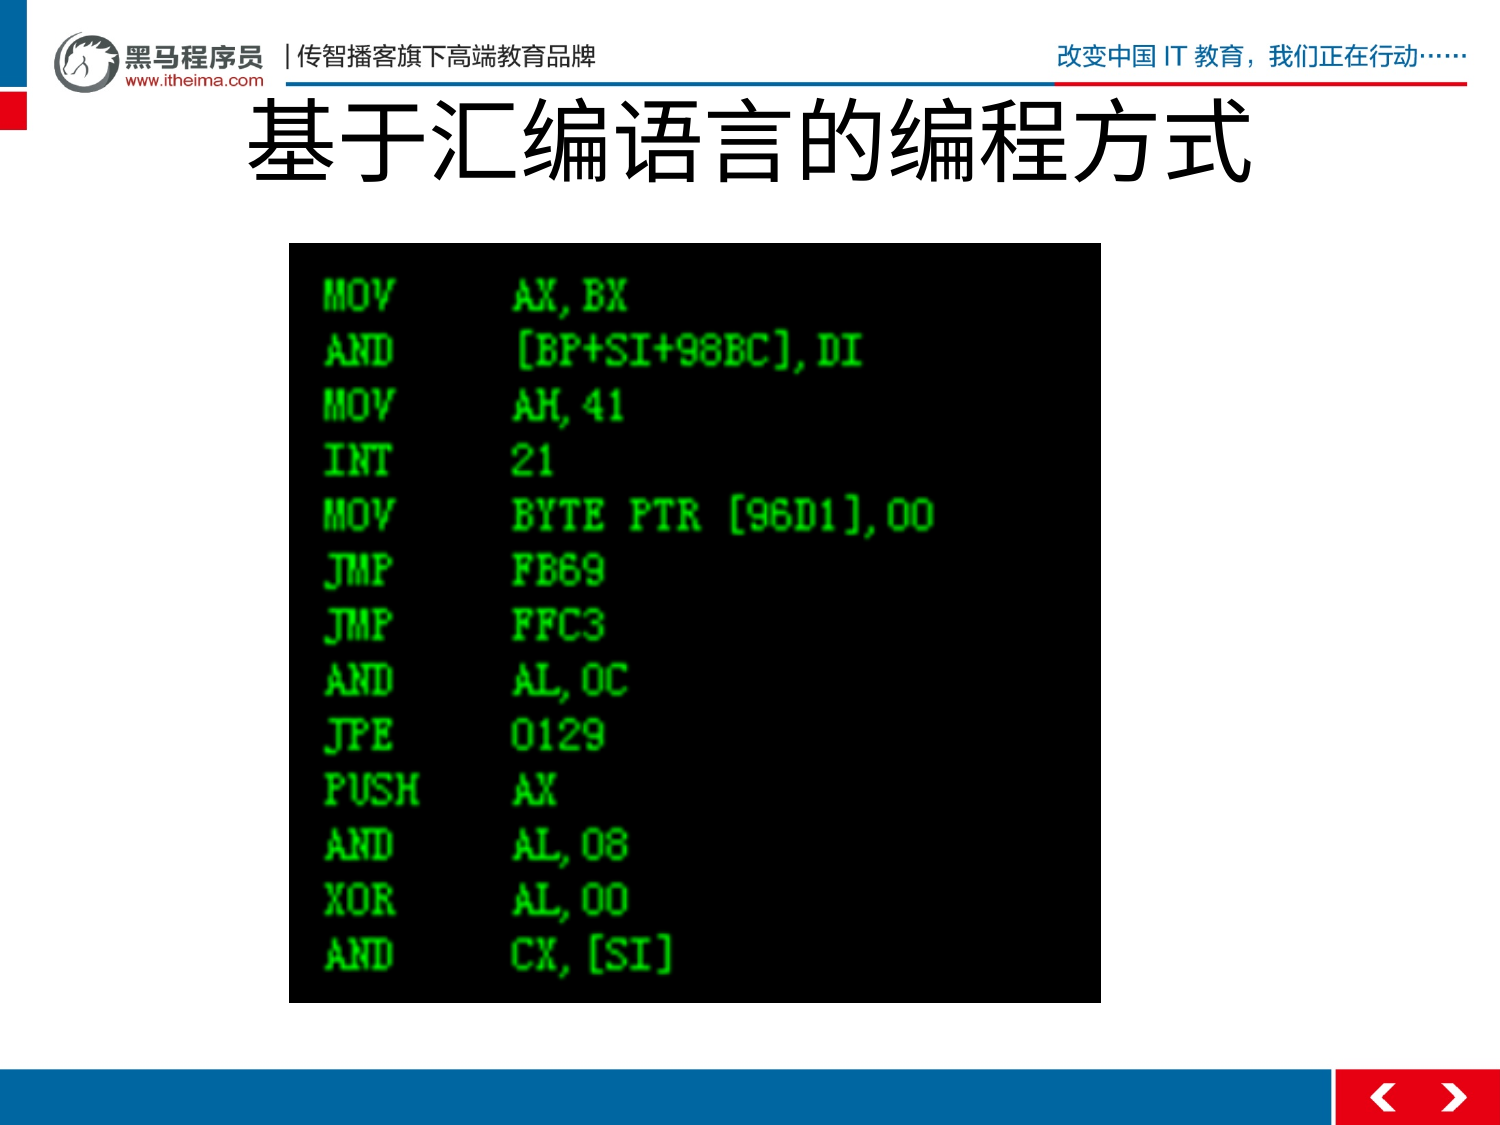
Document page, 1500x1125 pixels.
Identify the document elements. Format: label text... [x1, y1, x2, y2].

title 基于汇编语言的编程方式 [75, 45, 1425, 233]
picture [0, 0, 1500, 1125]
